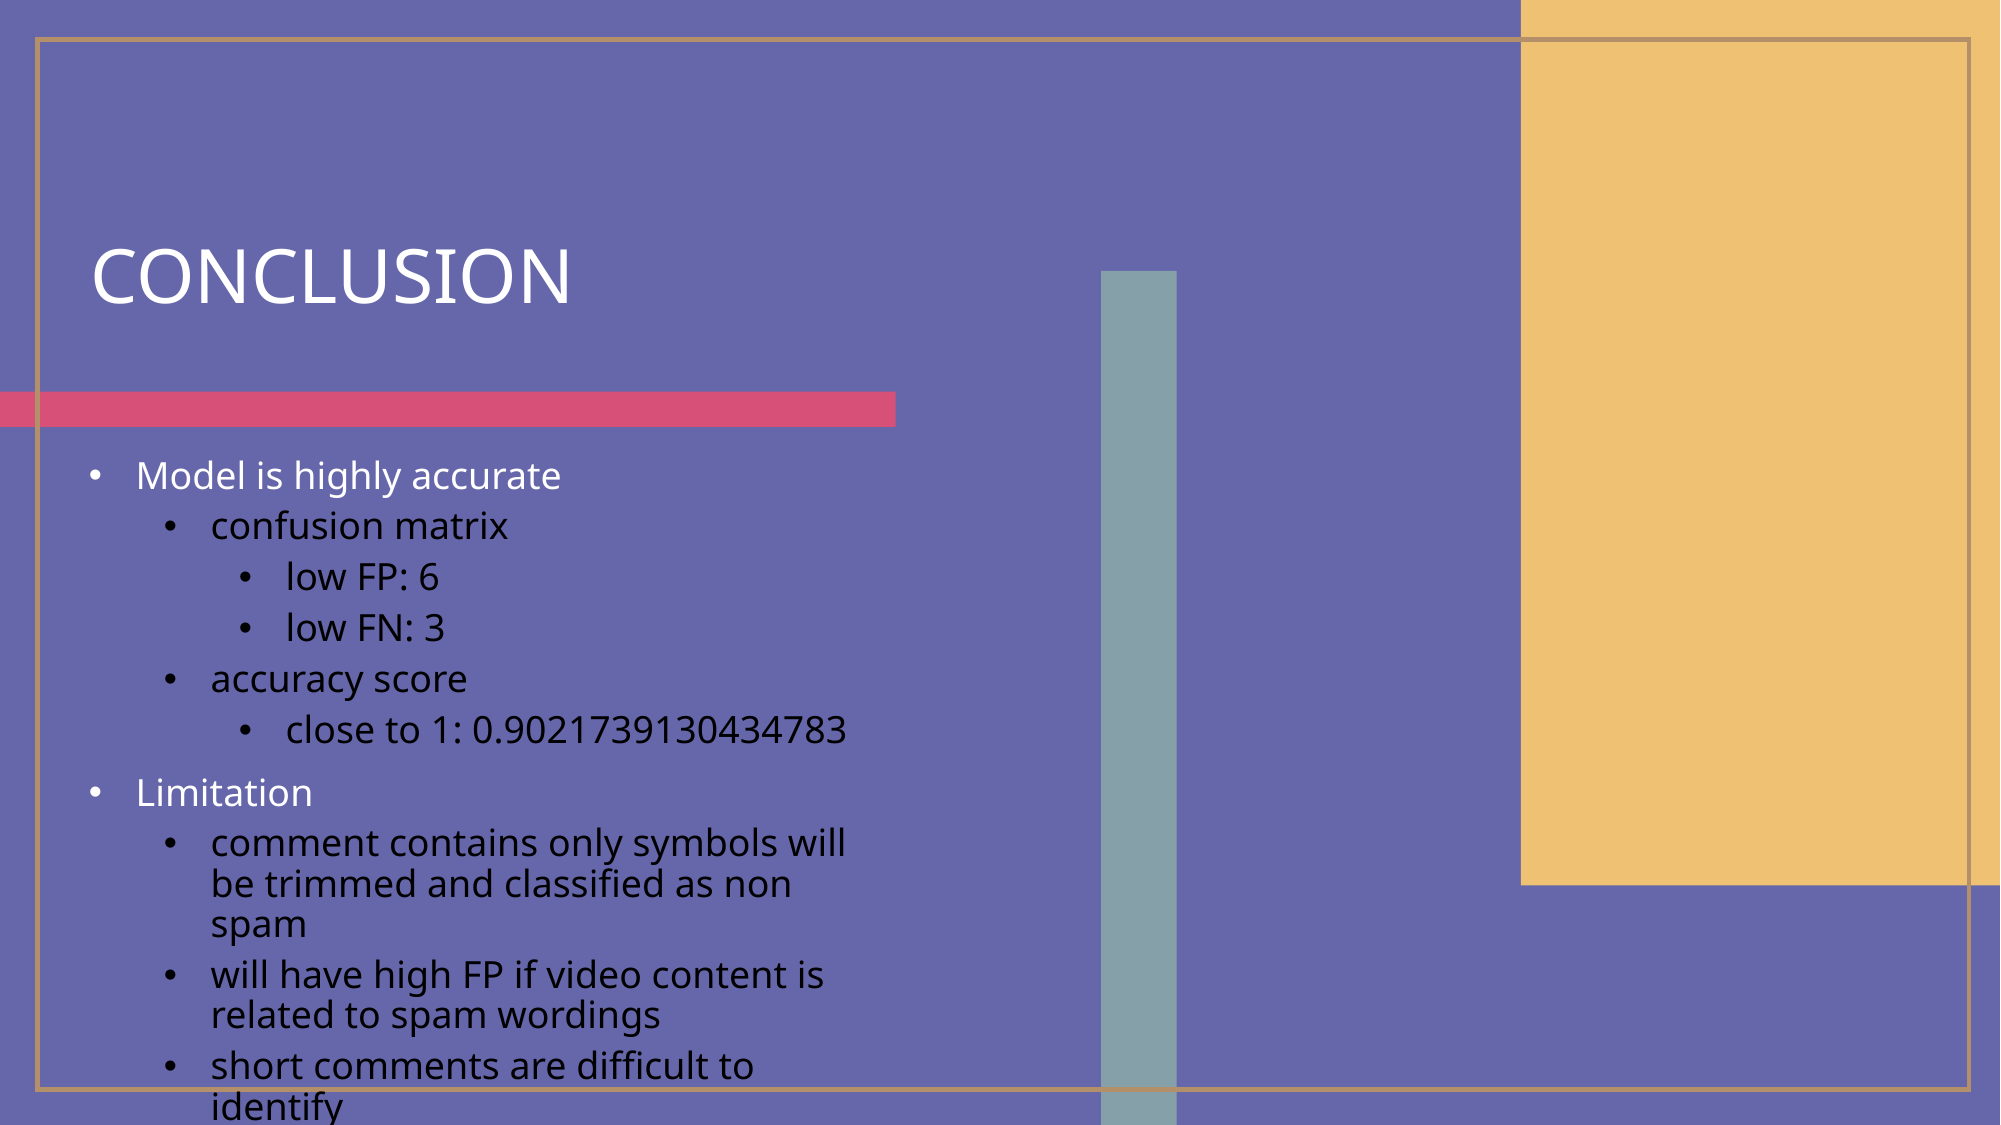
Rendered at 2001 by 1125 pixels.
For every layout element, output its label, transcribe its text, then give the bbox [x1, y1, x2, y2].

list Model is highly accurate confusion matrix low FP: 6 low FN: 3 accuracy score close to 1: 0.9021739130434783 Limitation comment contains only symbols will be trimmed and classified as non spam will have high FP if video content is related to spam wordings short comments are difficult to identify [73, 427, 886, 1097]
title conclusion [75, 149, 995, 408]
picture [1177, 74, 1926, 1125]
